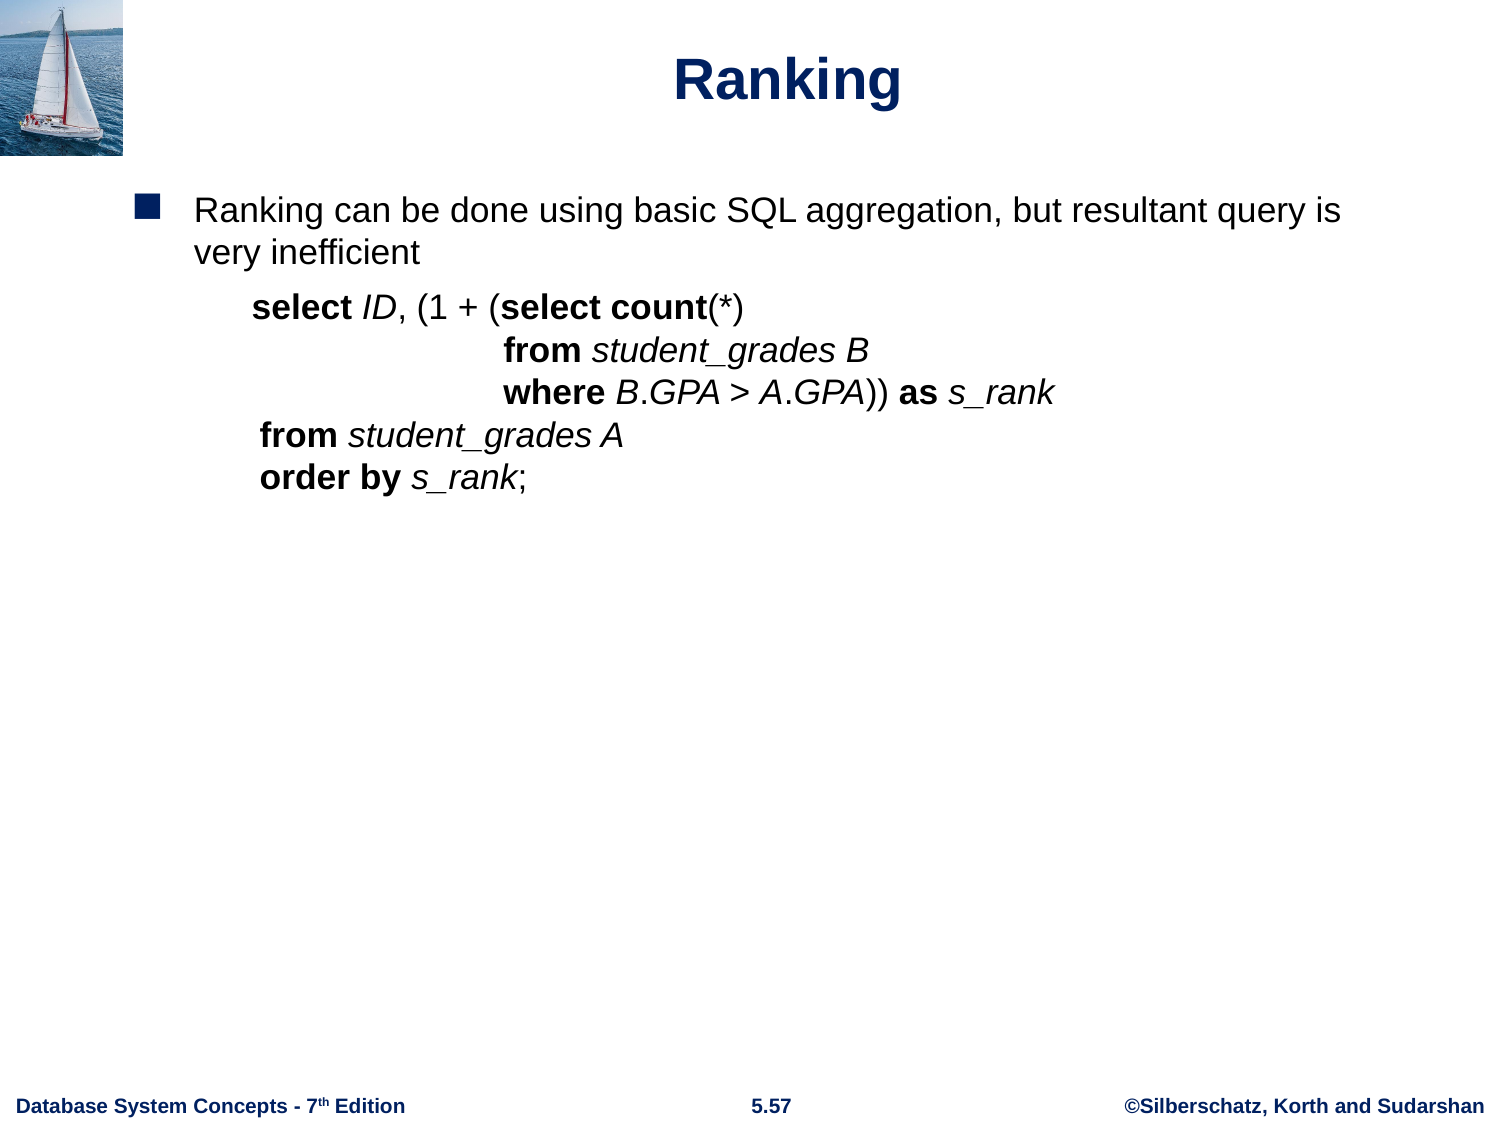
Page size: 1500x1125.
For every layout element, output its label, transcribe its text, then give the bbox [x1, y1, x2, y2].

picture [0, 0, 123, 156]
title Ranking [125, 18, 1452, 120]
list Ranking can be done using basic SQL aggregation, but resultant query is very inefficient select ID, (1 + (select count(*) from student_grades B where B.GPA > A.GPA)) as s_rank from student_grades A order by s_rank; [122, 179, 1391, 984]
